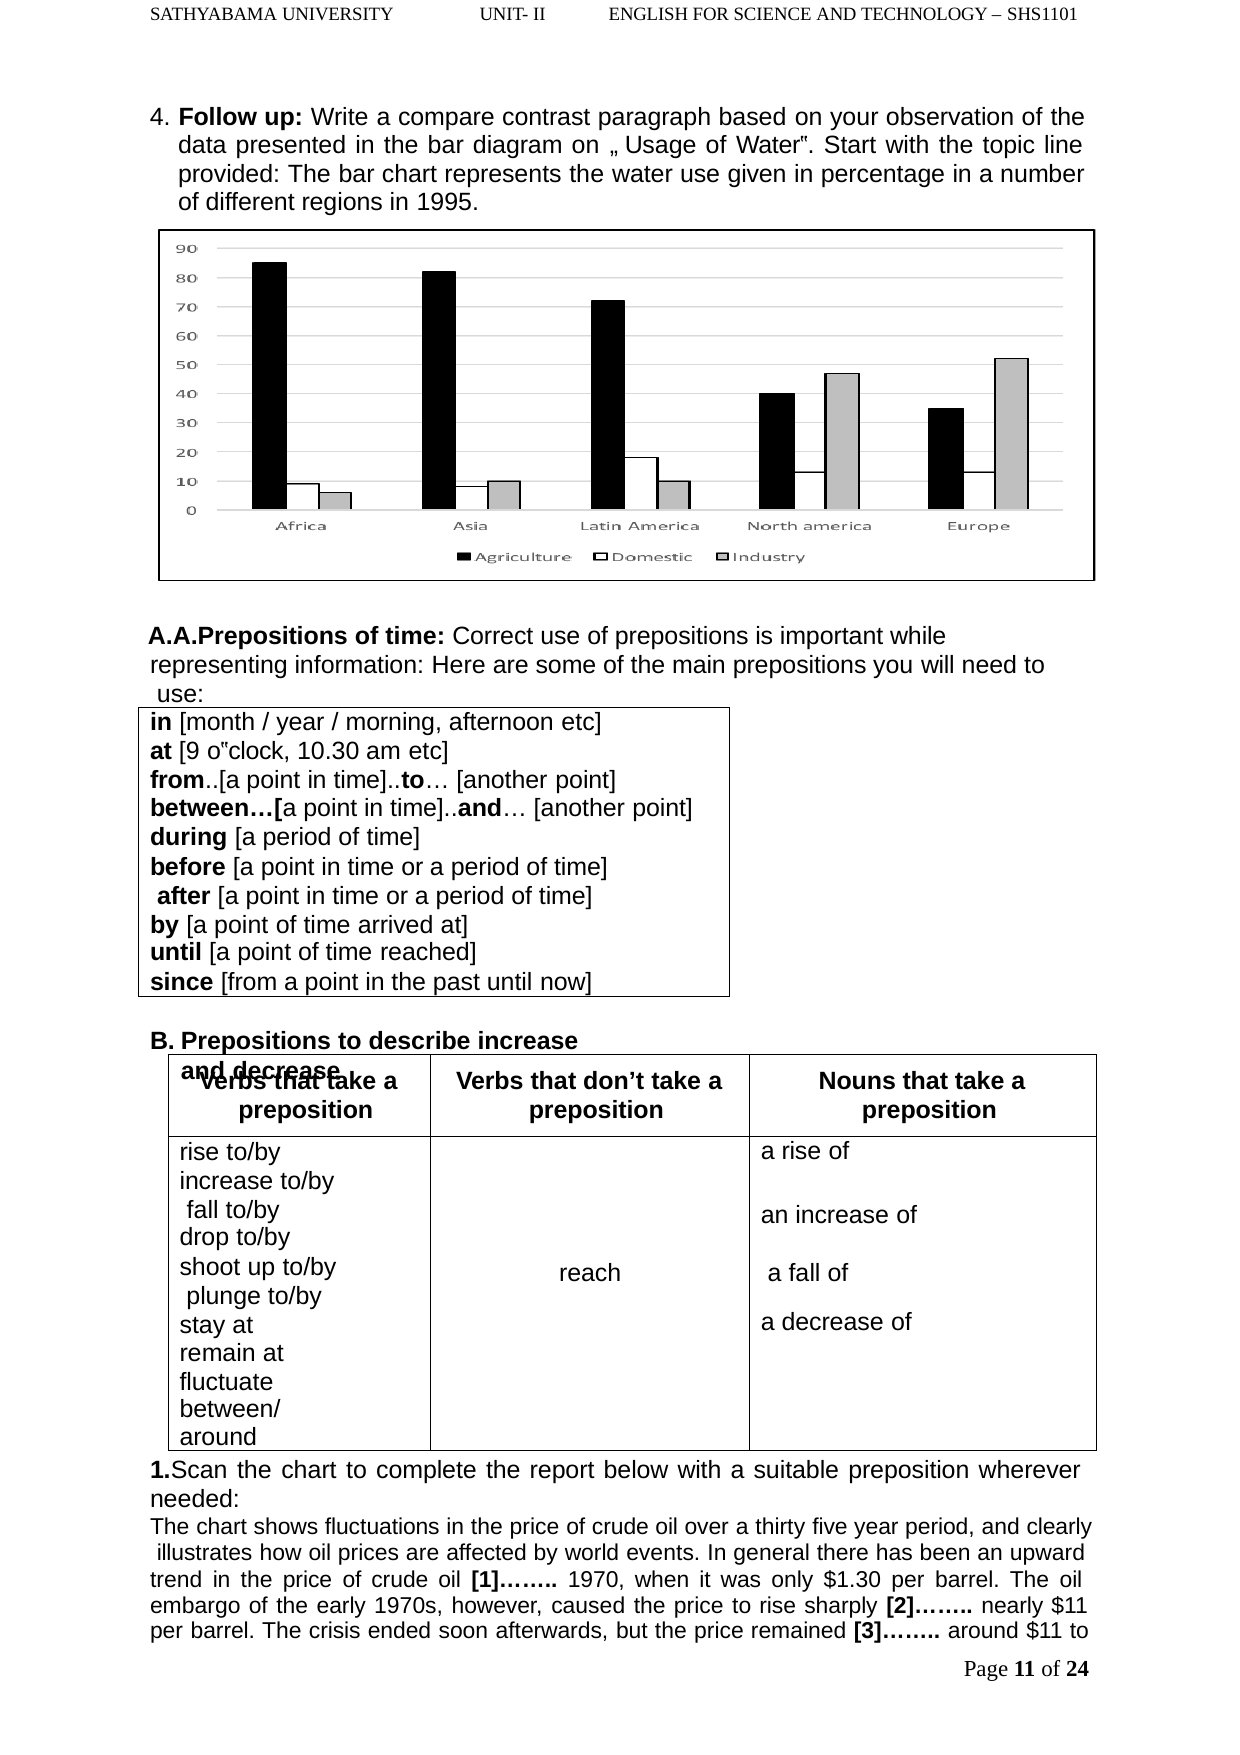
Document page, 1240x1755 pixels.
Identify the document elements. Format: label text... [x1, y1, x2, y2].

text_box A.Prepositions of time: Correct use of prepositions is important while representing information: Here are some of the main prepositions you will need to use: in [month / year / morning, afternoon etc] at [9 o‟clock, 10.30 am etc] from..[a point in time]..to… [another point] between…[a point in time]..and… [another point] during [a period of time] before [a point in time or a period of time] after [a point in time or a period of time] by [a point of time arrived at] until [a point of time reached] since [from a point in the past until now] Prepositions to describe increase and decrease [147, 616, 1053, 1085]
table_cell a rise of an increase of a fall of a decrease of [750, 1137, 1096, 1450]
table_header Verbs that don’t take a preposition [431, 1055, 749, 1136]
text_box ENGLISH FOR SCIENCE AND TECHNOLOGY – SHS1101 [606, 0, 1084, 25]
text_box 1.Scan the chart to complete the report below with a suitable preposition wherever needed: The chart shows fluctuations in the price of crude oil over a thirty five year period, and clearly illustrates how oil prices are affected by world events. In general there has been an upward trend in the price of crude oil [1]…….. 1970, when it was only $1.30 per barrel. The oil embargo of the early 1970s, however, caused the price to rise sharply [2]…….. nearly $11 per barrel. The crisis ended soon afterwards, but the price remained [3]…….. around $11 to [147, 1450, 1093, 1644]
text_box 4. Follow up: Write a compare contrast paragraph based on your observation of the data presented in the bar diagram on „ Usage of Water‟. Start with the topic line provided: The bar chart represents the water use given in percentage in a number of different regions in 1995. [147, 99, 1093, 217]
slide_number Page 11 of 24 [961, 1653, 1094, 1755]
text_box [158, 229, 1096, 581]
table_cell rise to/by increase to/by fall to/by drop to/by shoot up to/by plunge to/by stay at remain at fluctuate between/around [169, 1137, 430, 1450]
table_header Verbs that take a preposition [169, 1055, 430, 1136]
text_box UNIT- II [477, 0, 550, 25]
table_cell reach [431, 1137, 749, 1450]
text_box SATHYABAMA UNIVERSITY [147, 0, 402, 25]
table_header Nouns that take a preposition [750, 1055, 1096, 1136]
